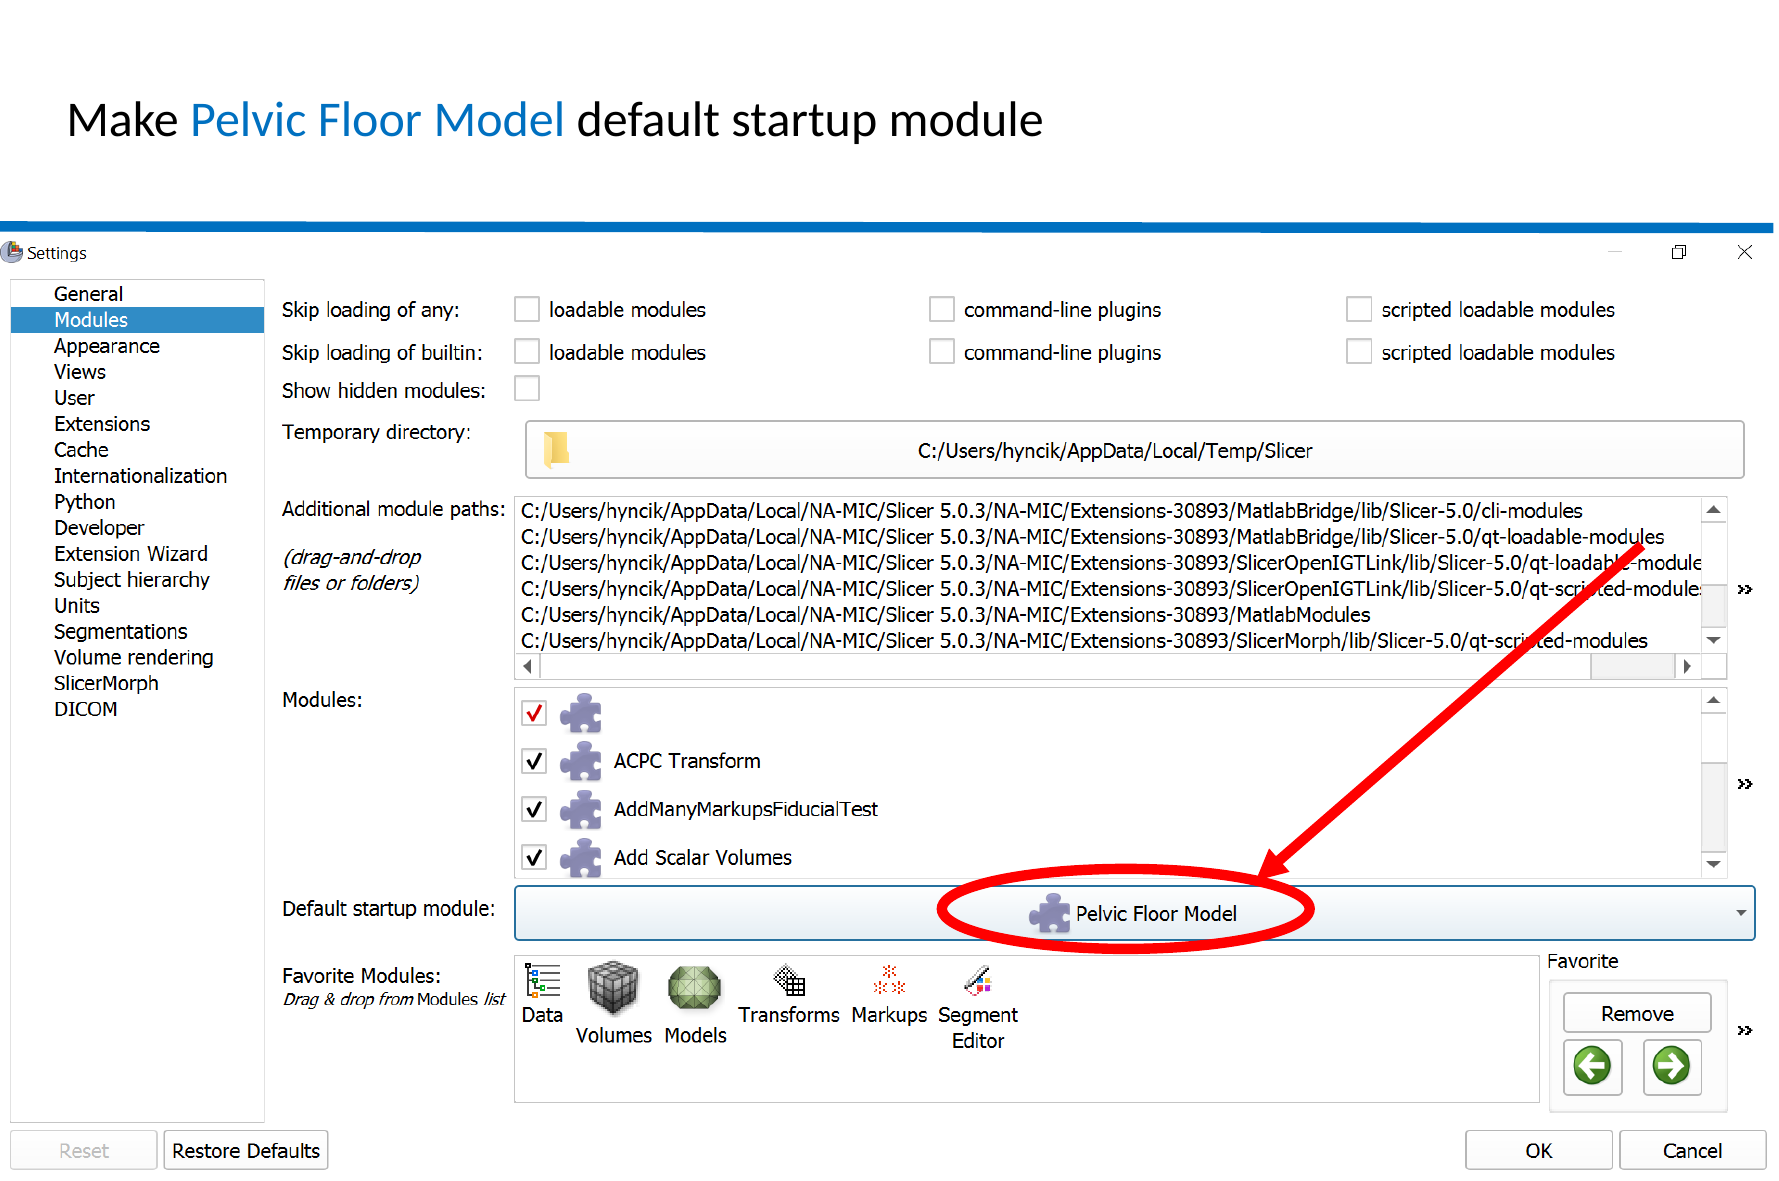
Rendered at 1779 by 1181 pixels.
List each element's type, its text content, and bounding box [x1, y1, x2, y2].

picture [0, 236, 1778, 1181]
text_box Make Pelvic Floor Model default startup module [51, 78, 1059, 154]
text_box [1255, 545, 1642, 881]
